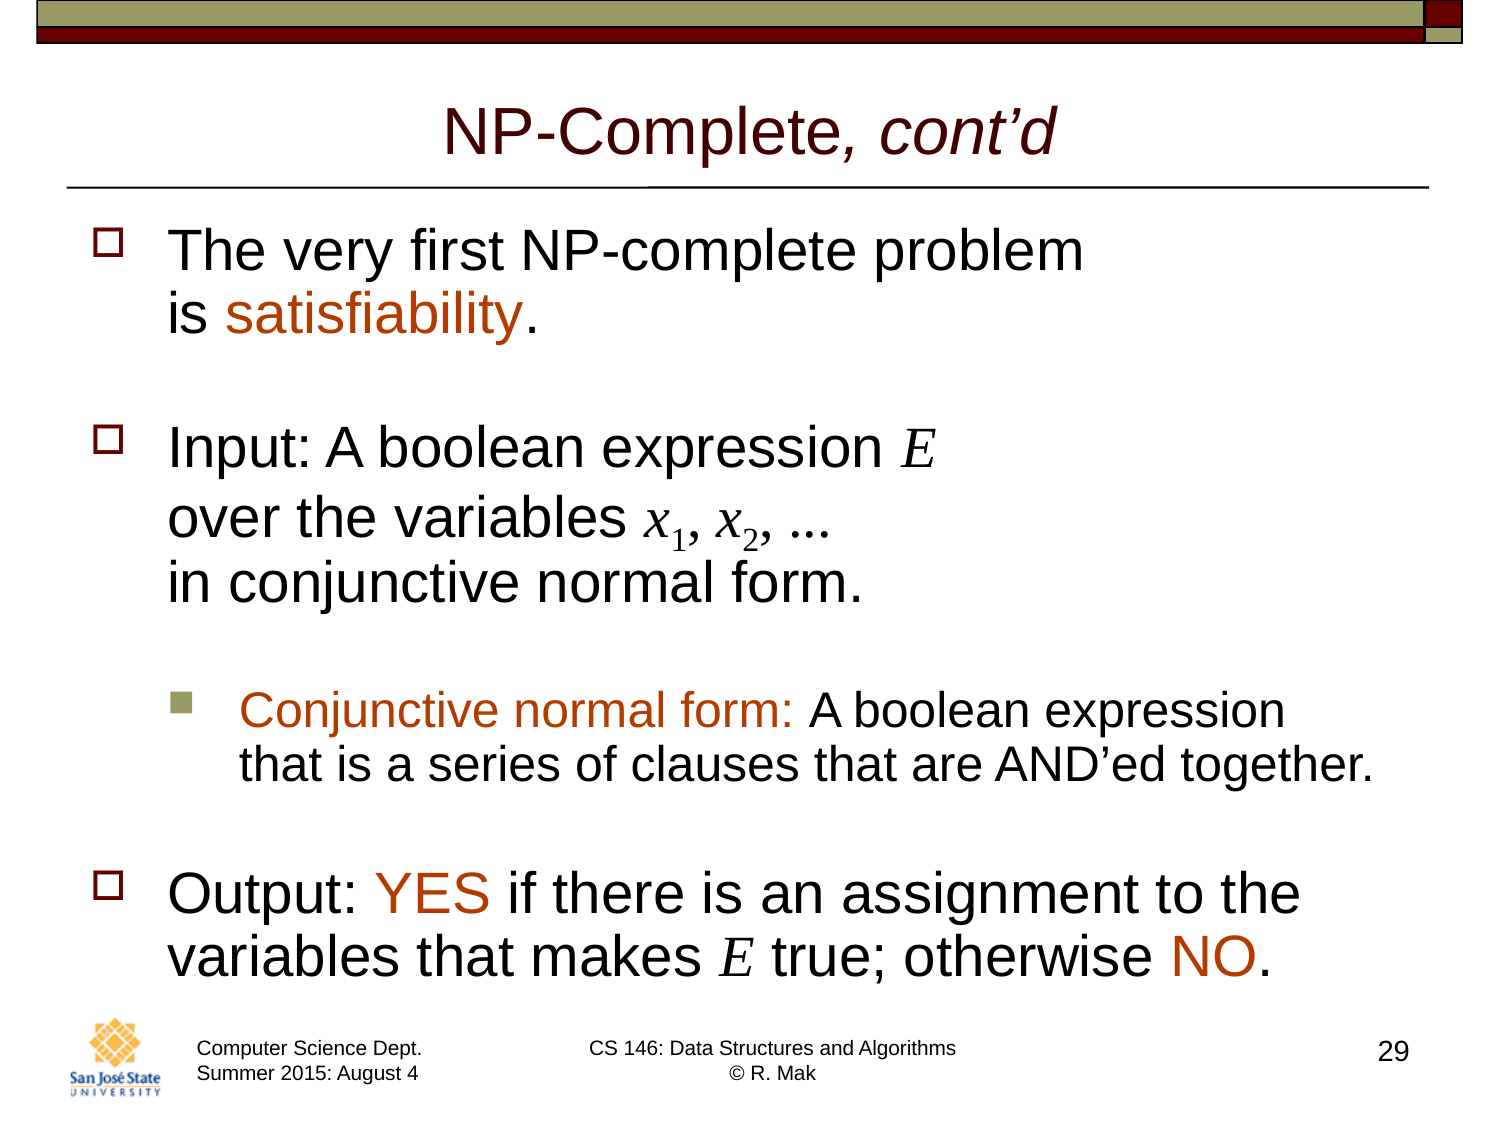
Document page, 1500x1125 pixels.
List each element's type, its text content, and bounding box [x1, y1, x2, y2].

list The very first NP-complete problem is satisfiability. Input: A boolean expression E over the variables x1, x2, ... in conjunctive normal form. Conjunctive normal form: A boolean expression that is a series of clauses that are AND’ed together. Output: YES if there is an assignment to the variables that makes E true; otherwise NO. [75, 212, 1425, 1028]
slide_number 29 [1112, 1028, 1425, 1100]
title NP-Complete, cont’d [75, 67, 1425, 175]
picture [60, 1012, 166, 1112]
